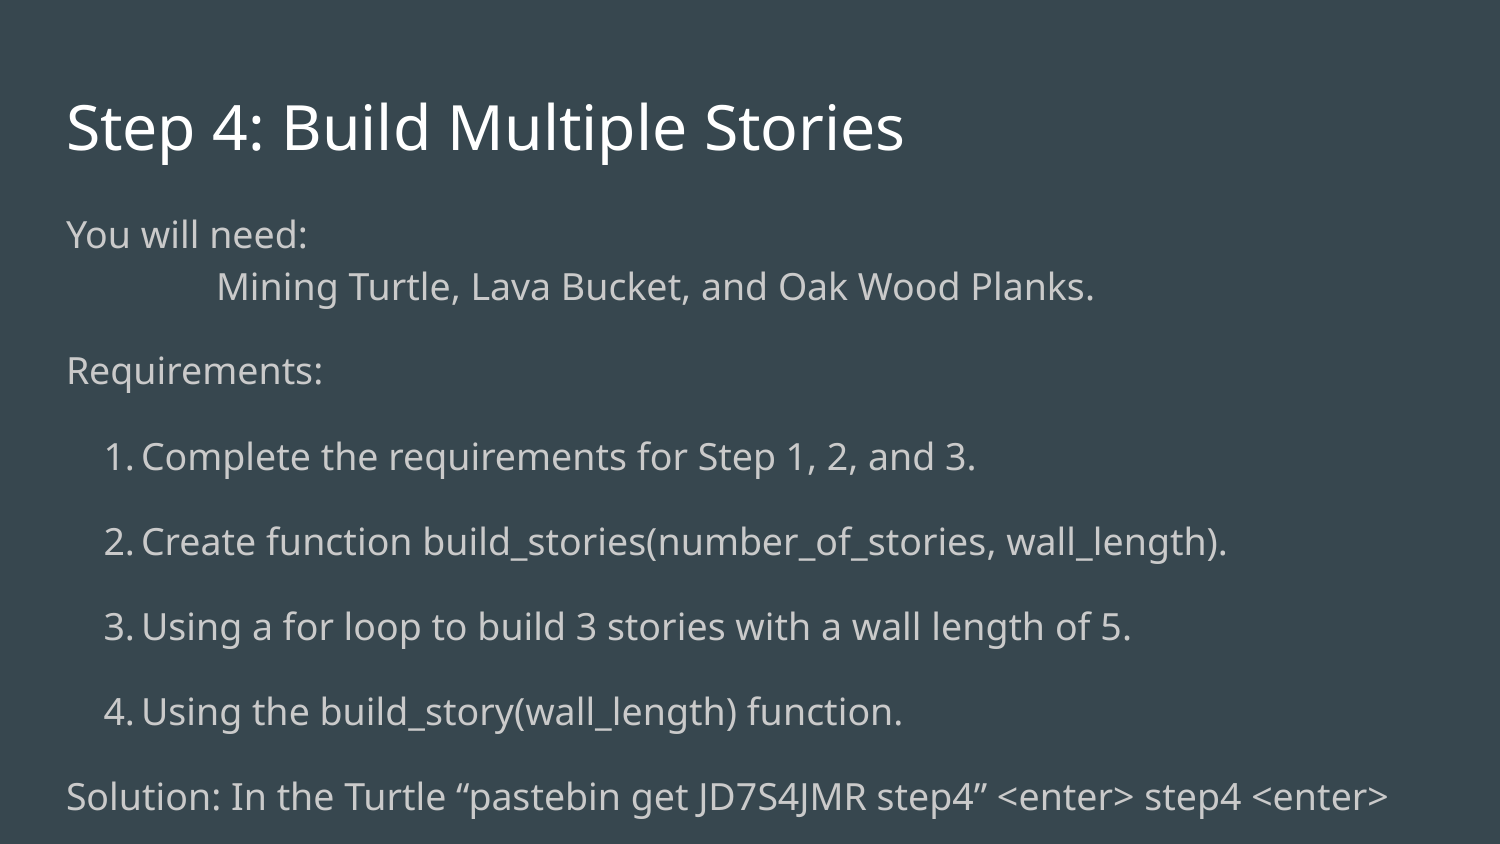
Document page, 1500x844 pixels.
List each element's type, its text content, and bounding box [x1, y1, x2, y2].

list You will need: Mining Turtle, Lava Bucket, and Oak Wood Planks. Requirements: Complete the requirements for Step 1, 2, and 3. Create function build_stories(number_of_stories, wall_length). Using a for loop to build 3 stories with a wall length of 5. Using the build_story(wall_length) function. Solution: In the Turtle “pastebin get JD7S4JMR step4” <enter> step4 <enter> [51, 189, 1449, 750]
title Step 4: Build Multiple Stories [51, 72, 1449, 167]
